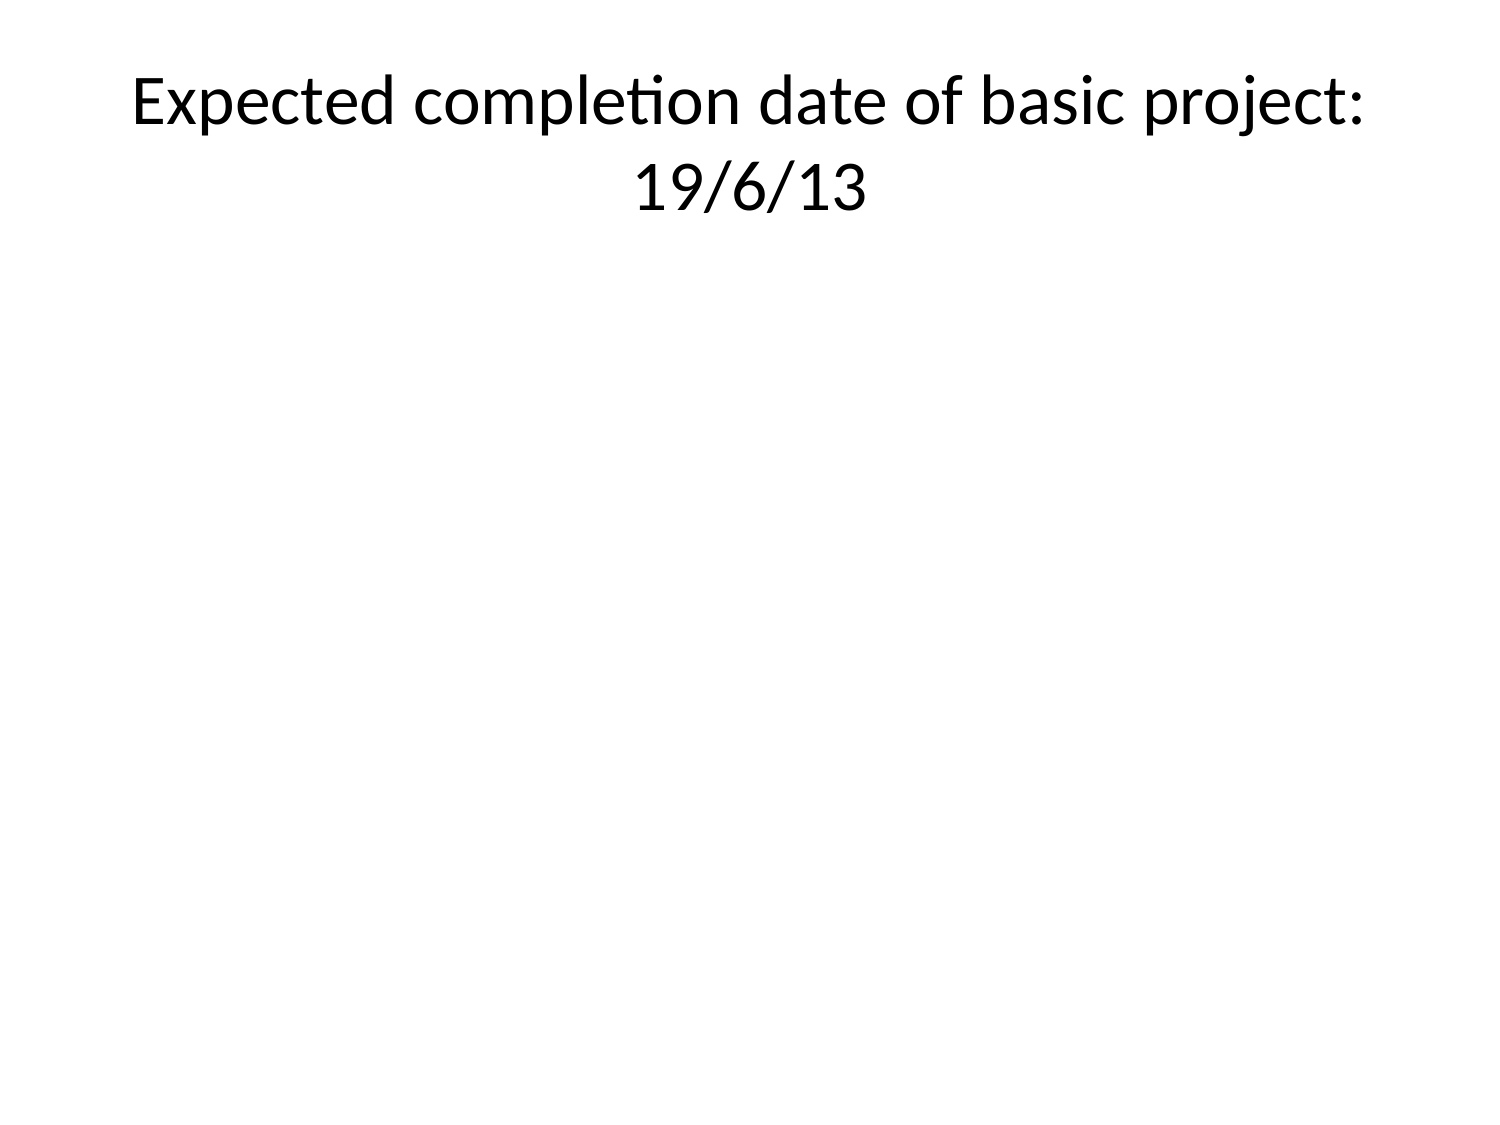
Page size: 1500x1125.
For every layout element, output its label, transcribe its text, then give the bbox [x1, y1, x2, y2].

title Expected completion date of basic project: 19/6/13 [75, 45, 1425, 233]
